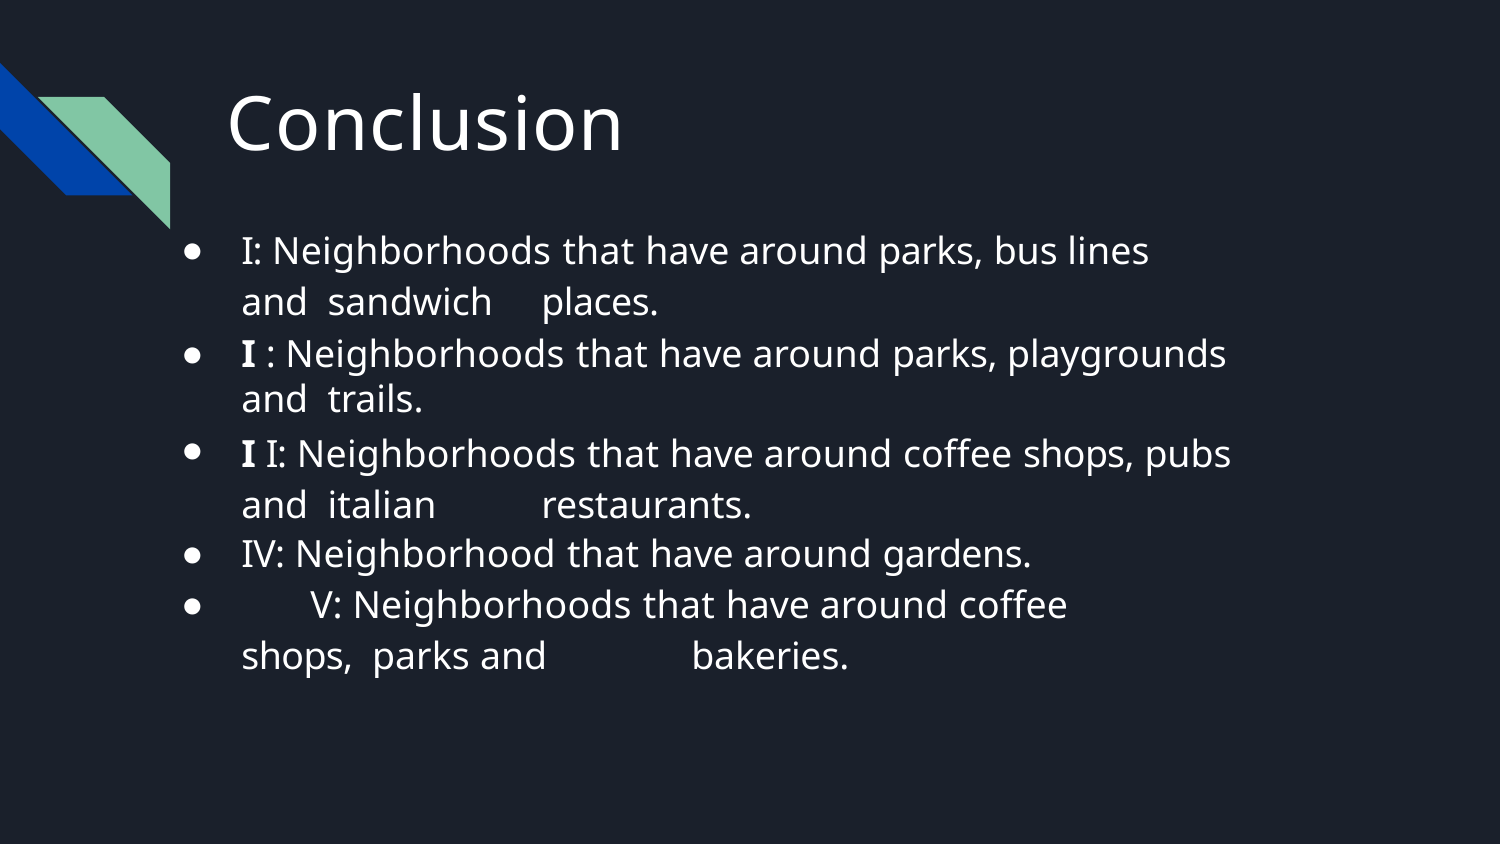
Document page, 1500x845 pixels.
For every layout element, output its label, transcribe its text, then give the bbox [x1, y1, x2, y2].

title Conclusion [224, 73, 646, 217]
text_box ● [179, 423, 206, 471]
text_box ● [179, 223, 206, 271]
text_box ● [179, 326, 206, 374]
text_box I: Neighborhoods that have around parks, bus lines and sandwich places. I : Neighborhoods that have around parks, playgrounds and trails. I I: Neighborhoods that have around coffee shops, pubs and italian restaurants. IV: Neighborhood that have around gardens. V: Neighborhoods that have around coffee shops, parks and bakeries. [239, 218, 1249, 678]
text_box ● ● [179, 520, 206, 626]
